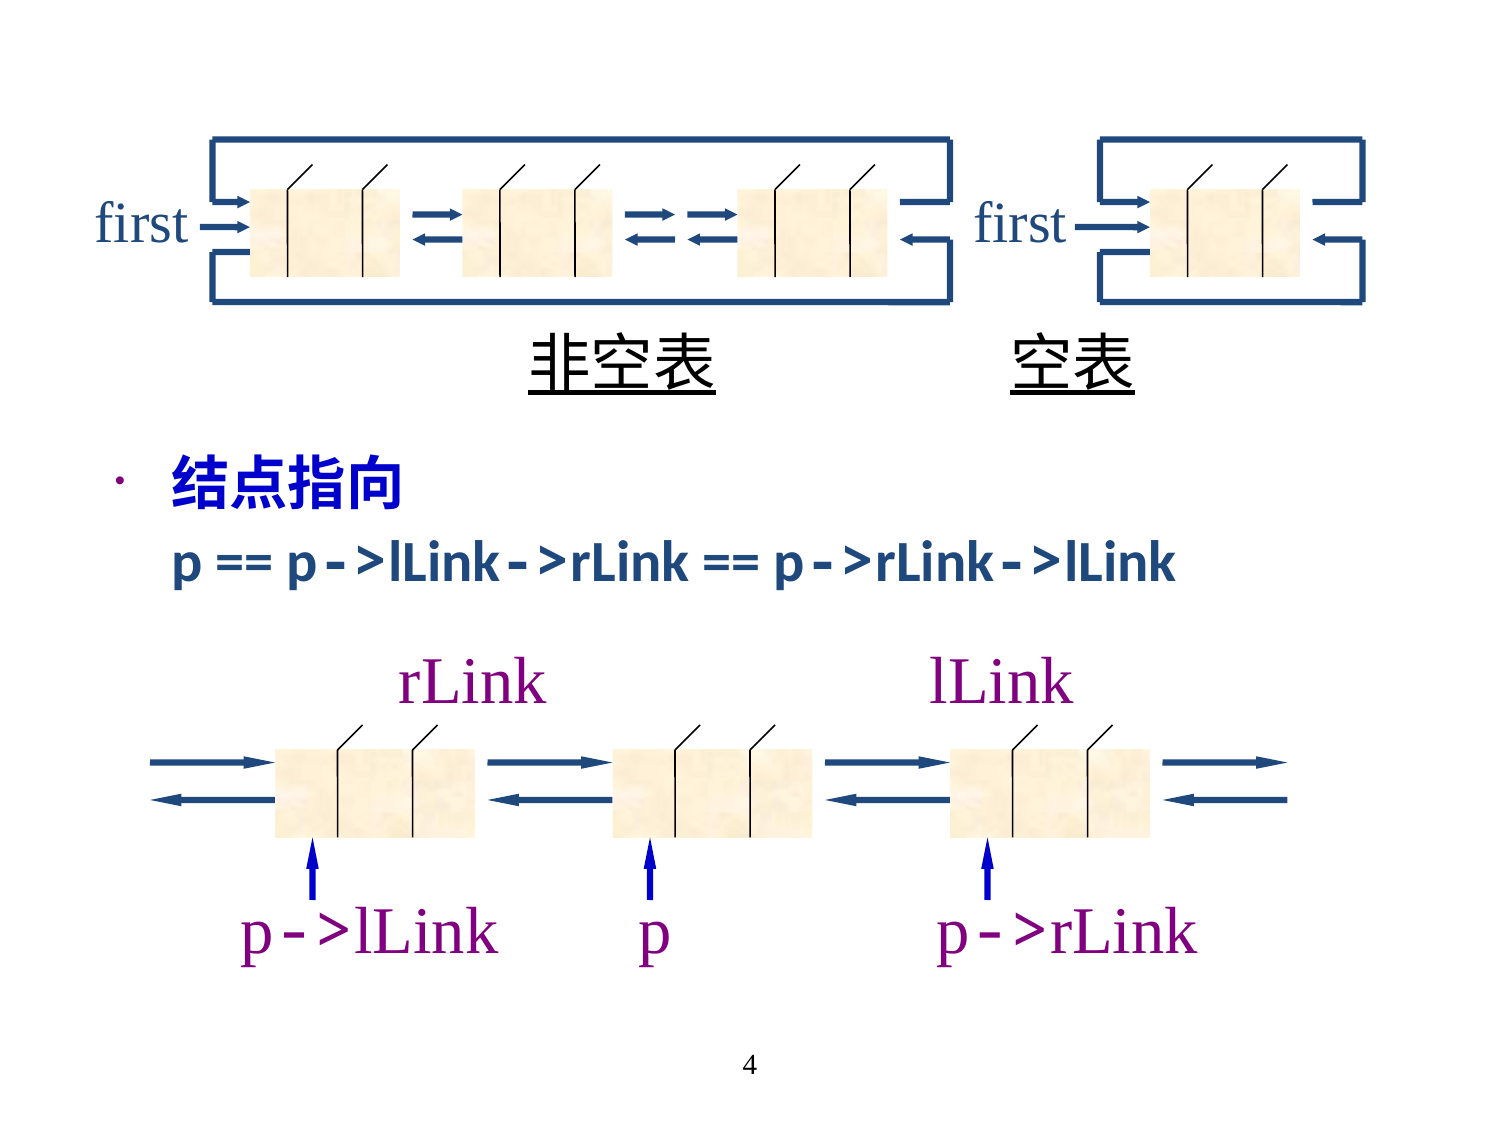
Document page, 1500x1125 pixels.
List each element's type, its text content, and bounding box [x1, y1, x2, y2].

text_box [149, 629, 1288, 976]
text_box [74, 139, 1363, 303]
text_box 非空表 空表 [509, 314, 1154, 408]
slide_number 4 [512, 1025, 988, 1100]
list 结点指向 p == p->lLink->rLink == p->rLink->lLink [99, 431, 1450, 632]
